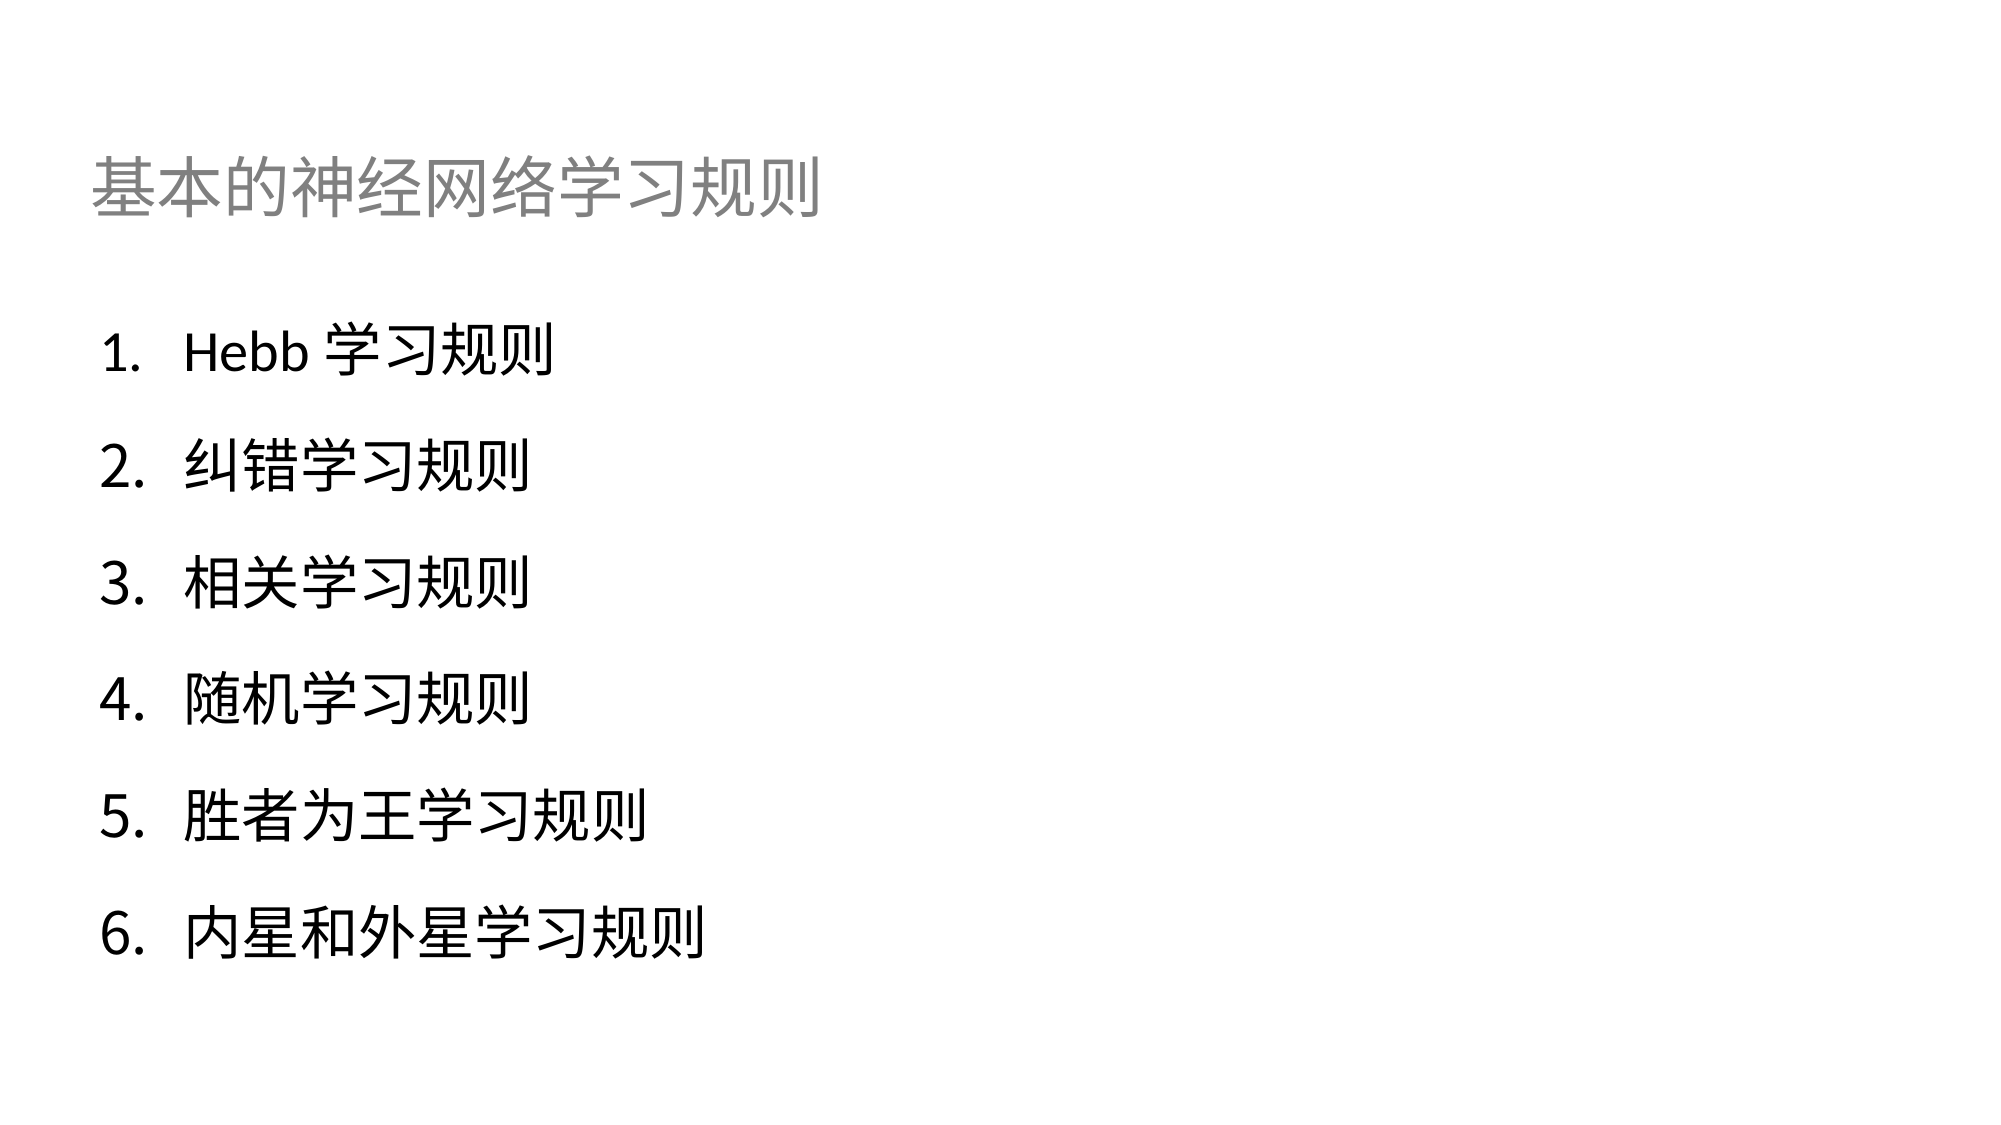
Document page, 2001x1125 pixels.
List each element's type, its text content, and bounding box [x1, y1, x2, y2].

subtitle Hebb学习规则 纠错学习规则 相关学习规则 随机学习规则 胜者为王学习规则 内星和外星学习规则 [83, 269, 1485, 1043]
title 基本的神经网络学习规则 [74, 64, 1776, 307]
